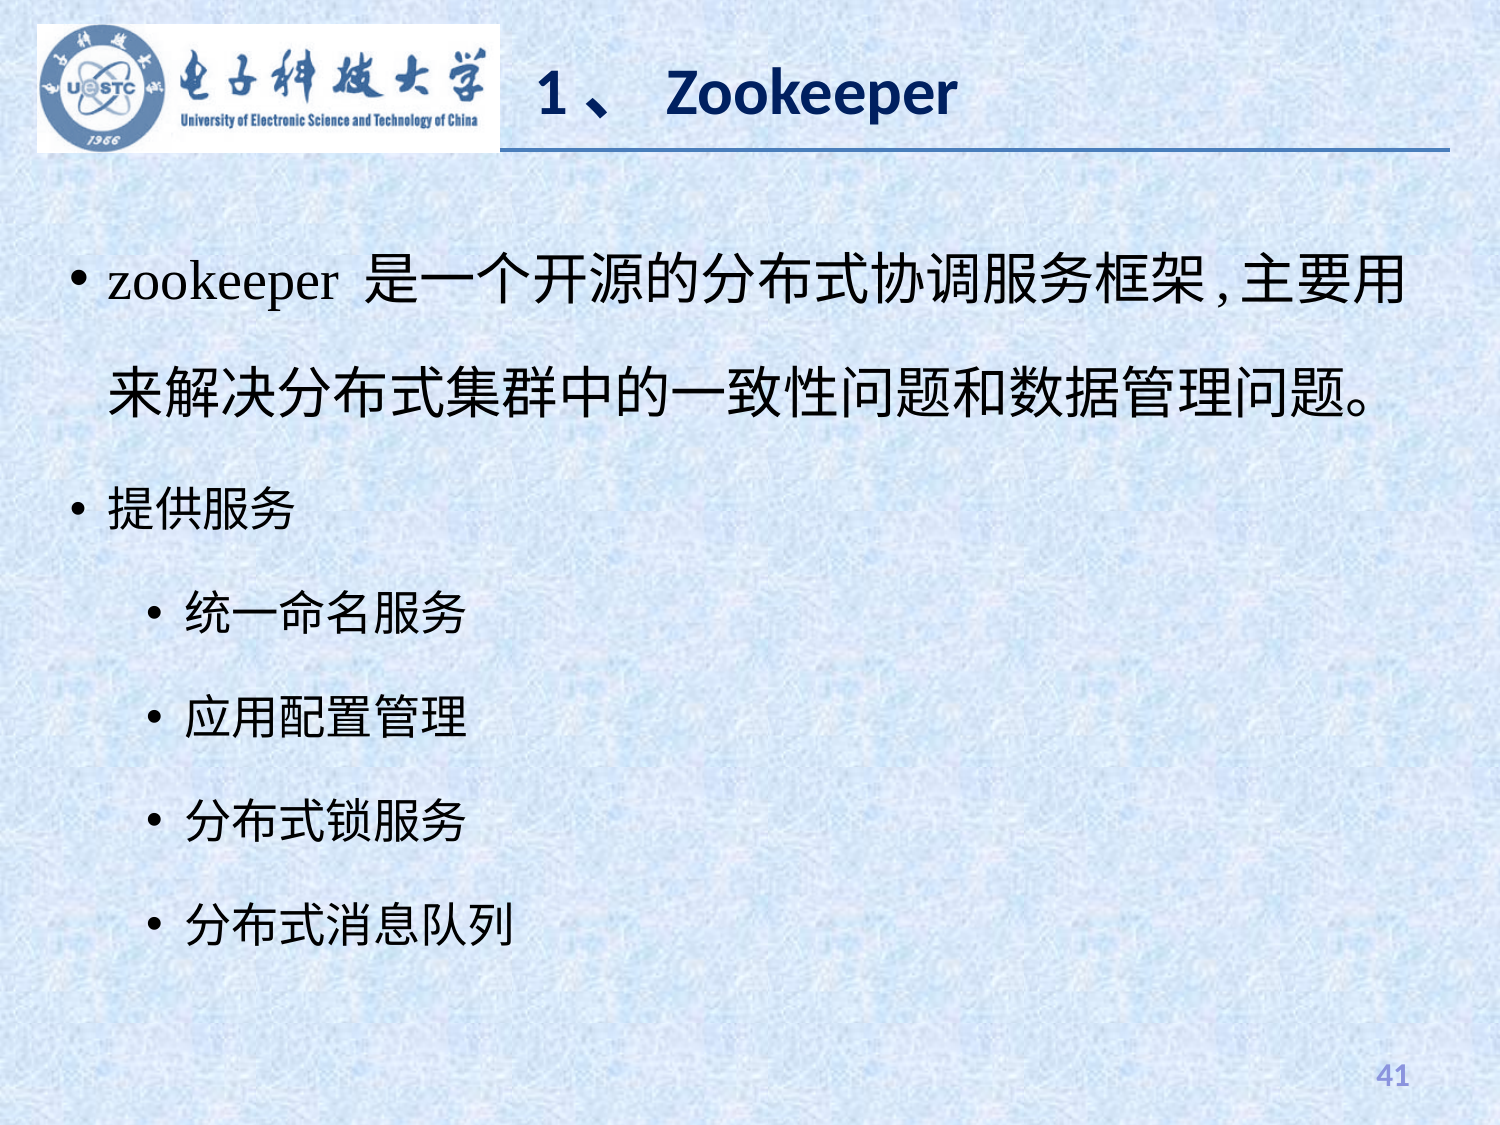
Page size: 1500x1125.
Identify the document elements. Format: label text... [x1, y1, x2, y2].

text_box 1、Zookeeper [519, 40, 1432, 136]
picture [0, 0, 1500, 1125]
text_box zookeeper 是一个开源的分布式协调服务框架,主要用来解决分布式集群中的一致性问题和数据管理问题。 提供服务 统一命名服务 应用配置管理 分布式锁服务 分布式消息队列 [55, 188, 1450, 1043]
slide_number 41 [1074, 1043, 1425, 1103]
